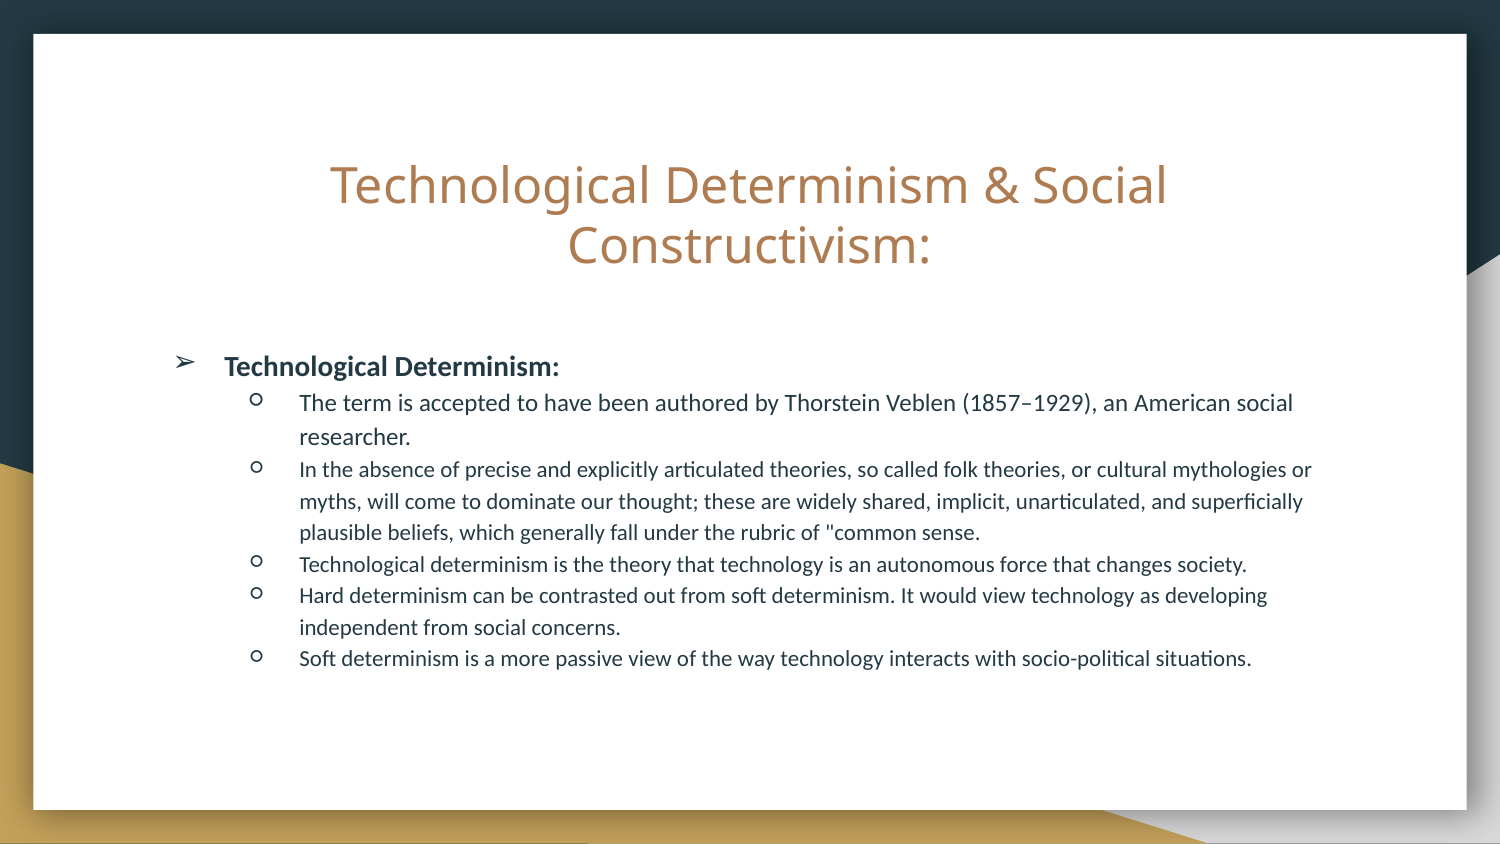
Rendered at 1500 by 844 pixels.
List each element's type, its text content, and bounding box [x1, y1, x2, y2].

title Technological Determinism & Social Constructivism: [134, 138, 1366, 296]
list Technological Determinism: The term is accepted to have been authored by Thorstein Veblen (1857–1929), an American social researcher. In the absence of precise and explicitly articulated theories, so called folk theories, or cultural mythologies or myths, will come to dominate our thought; these are widely shared, implicit, unarticulated, and superficially plausible beliefs, which generally fall under the rubric of "common sense. Technological determinism is the theory that technology is an autonomous force that changes society. Hard determinism can be contrasted out from soft determinism. It would view technology as developing independent from social concerns. Soft determinism is a more passive view of the way technology interacts with socio-political situations. [134, 326, 1366, 729]
